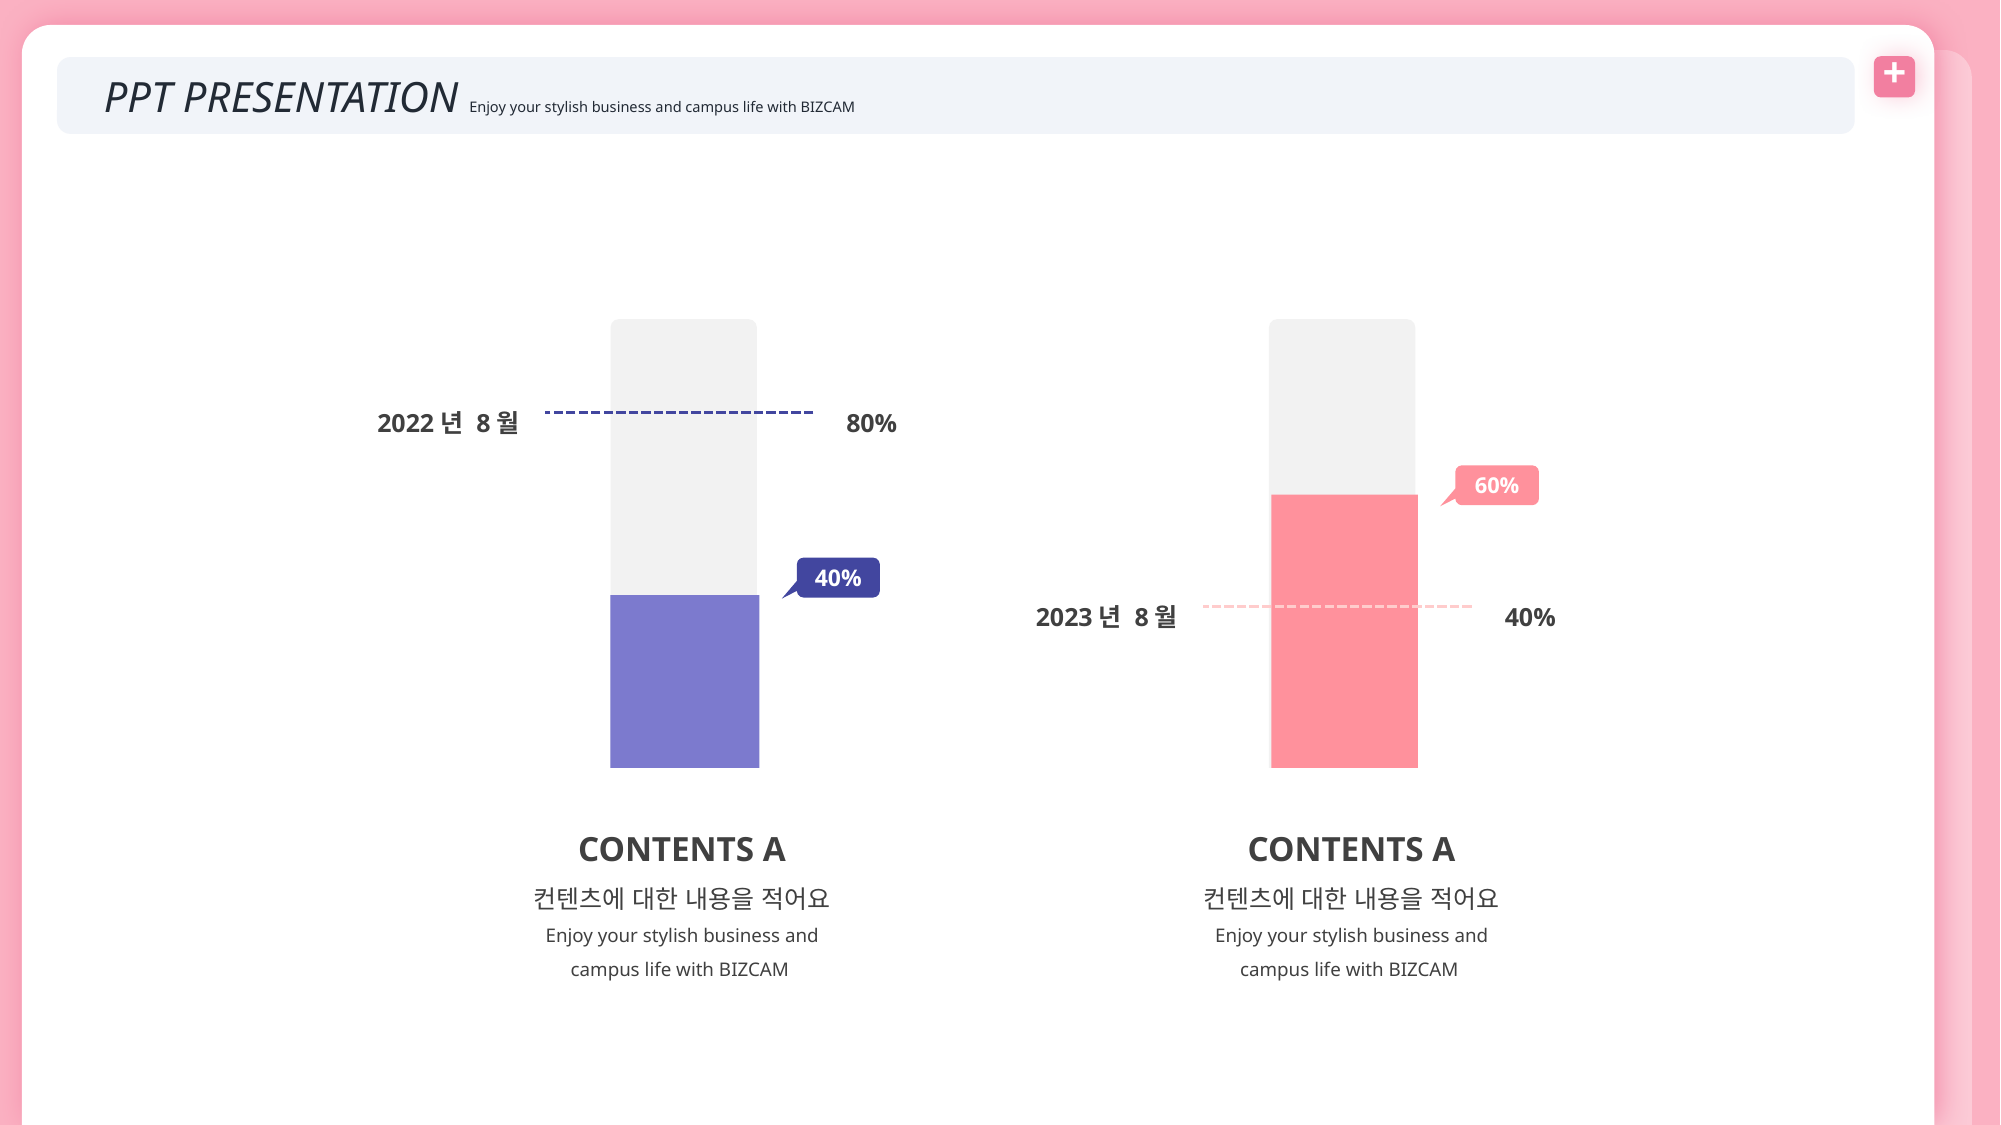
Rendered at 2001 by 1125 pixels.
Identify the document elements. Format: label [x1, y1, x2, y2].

text_box [21, 24, 1972, 1125]
